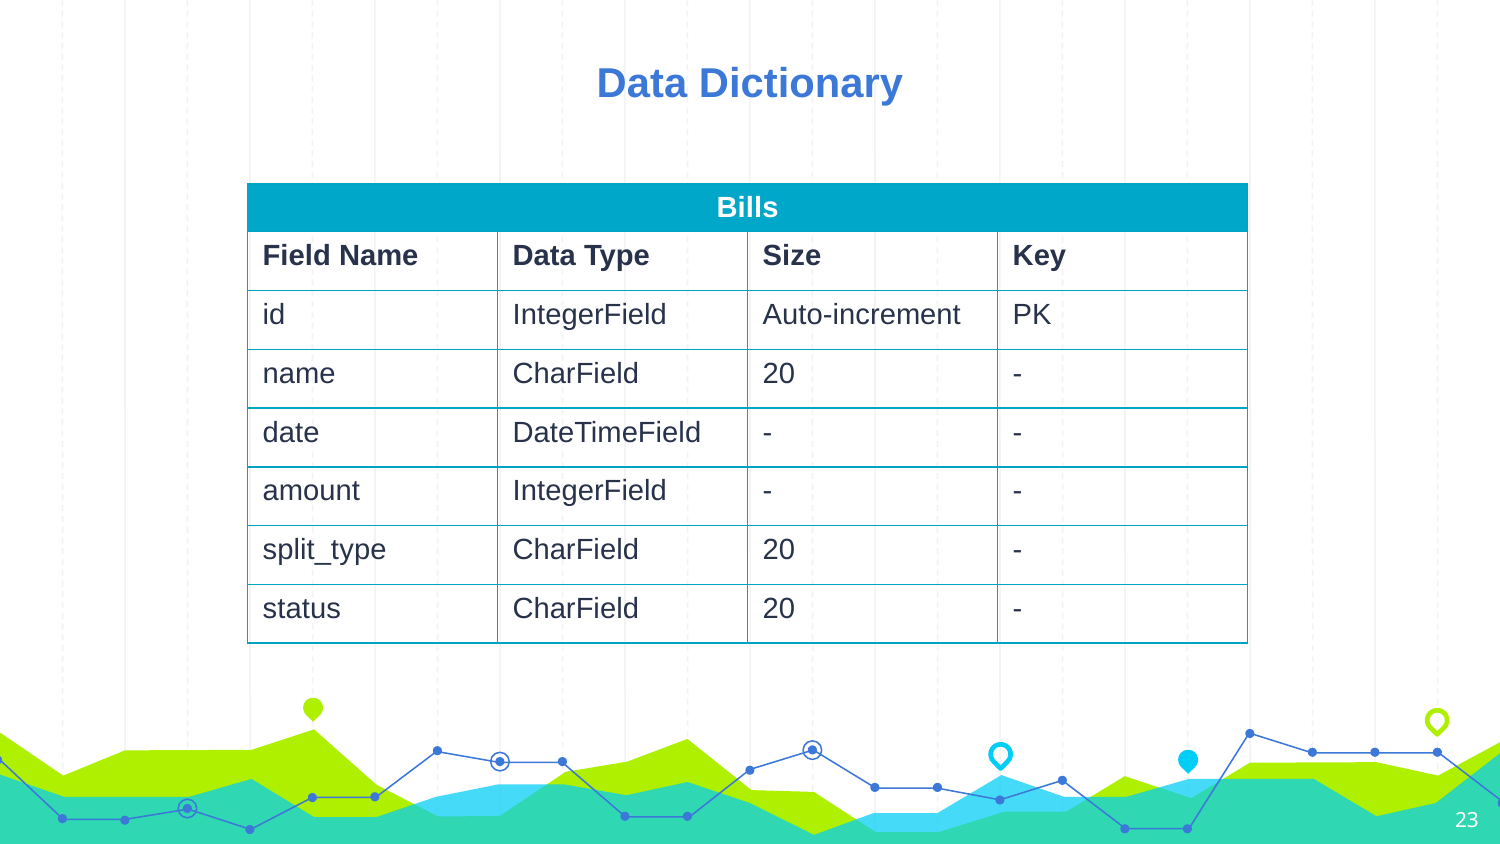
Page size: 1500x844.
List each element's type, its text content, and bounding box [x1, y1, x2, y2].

table_header Bills [248, 185, 1247, 231]
table_cell CharField [498, 526, 747, 584]
text_box 23 [1403, 791, 1494, 844]
table_cell - [998, 468, 1247, 525]
table_cell name [248, 350, 497, 407]
table_cell Auto-increment [748, 291, 997, 349]
table_cell - [998, 350, 1247, 407]
table_cell Field Name [248, 232, 497, 290]
table_cell 20 [748, 350, 997, 407]
table_cell - [998, 409, 1247, 466]
table_cell Key [998, 232, 1247, 290]
table_cell id [248, 291, 497, 349]
table_cell - [748, 468, 997, 525]
table_cell CharField [498, 350, 747, 407]
table_cell Data Type [498, 232, 747, 290]
table_cell IntegerField [498, 468, 747, 525]
table_cell PK [998, 291, 1247, 349]
table_cell date [248, 409, 497, 466]
table_cell - [998, 585, 1247, 642]
table_cell - [748, 409, 997, 466]
table_cell 20 [748, 585, 997, 642]
table_cell 20 [748, 526, 997, 584]
table_cell amount [248, 468, 497, 525]
text_box Data Dictionary [174, 52, 1326, 123]
table_cell CharField [498, 585, 747, 642]
table_cell split_type [248, 526, 497, 584]
table_cell DateTimeField [498, 409, 747, 466]
table_cell status [248, 585, 497, 642]
table_cell - [998, 526, 1247, 584]
table_cell Size [748, 232, 997, 290]
table_cell IntegerField [498, 291, 747, 349]
